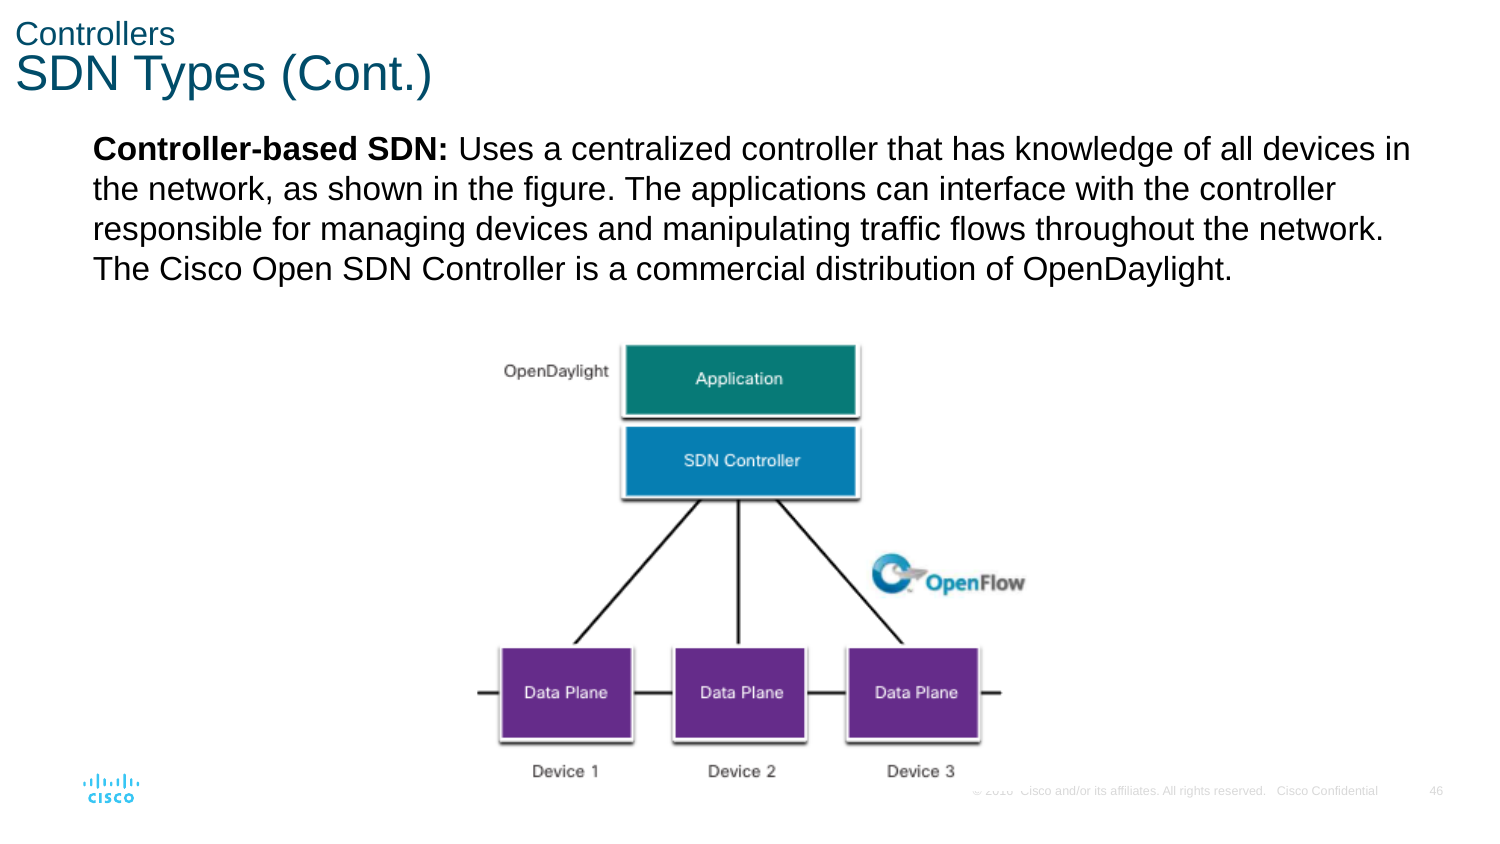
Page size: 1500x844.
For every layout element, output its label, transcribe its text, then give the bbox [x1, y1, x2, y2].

title Controllers SDN Types (Cont.) [0, 0, 1369, 121]
list Controller-based SDN: Uses a centralized controller that has knowledge of all devices in the network, as shown in the figure. The applications can interface with the controller responsible for managing devices and manipulating traffic flows throughout the network. The Cisco Open SDN Controller is a commercial distribution of OpenDaylight. [77, 120, 1437, 300]
picture [469, 330, 1030, 791]
